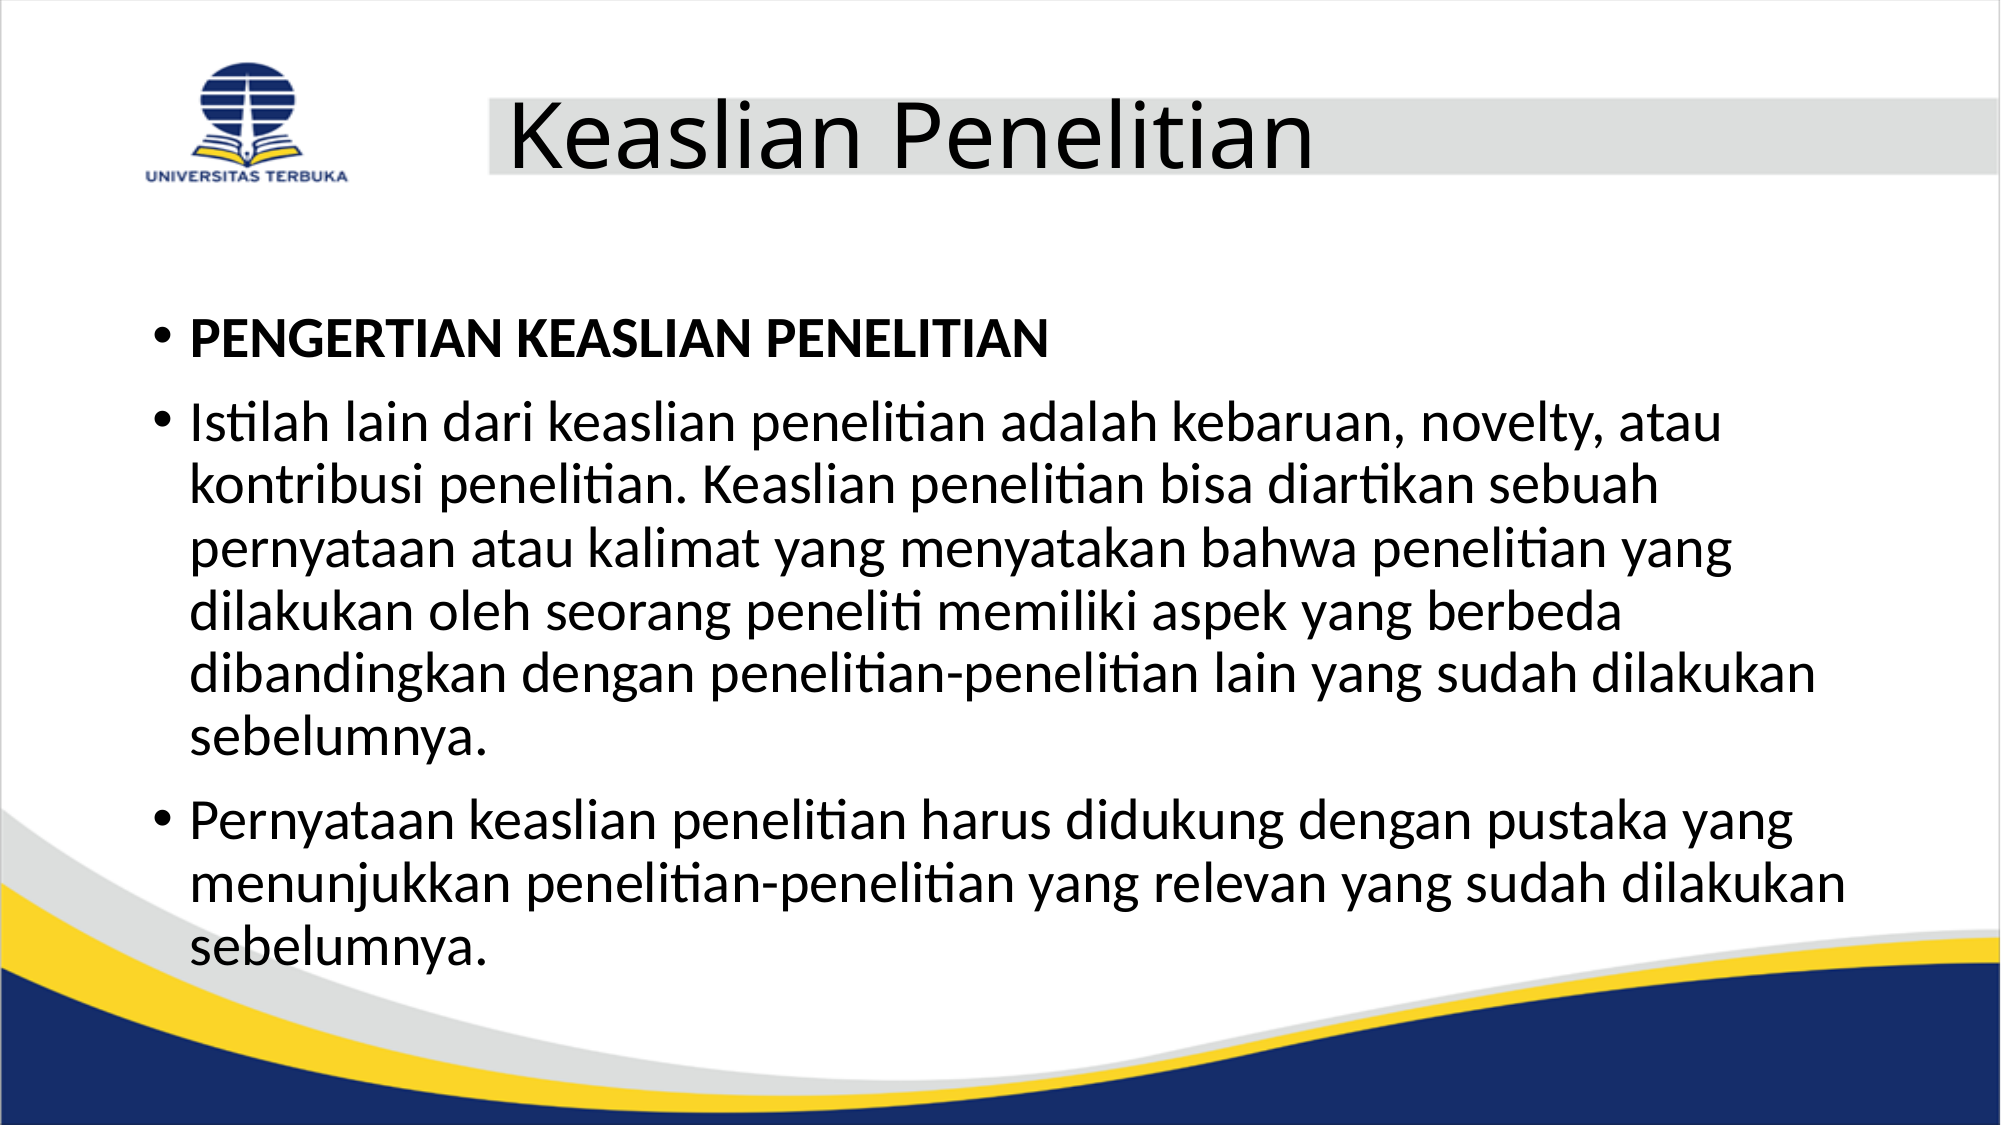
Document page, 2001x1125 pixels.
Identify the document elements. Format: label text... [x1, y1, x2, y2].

title Keaslian Penelitian [491, 59, 1863, 218]
list PENGERTIAN KEASLIAN PENELITIAN Istilah lain dari keaslian penelitian adalah kebaruan, novelty, atau kontribusi penelitian. Keaslian penelitian bisa diartikan sebuah pernyataan atau kalimat yang menyatakan bahwa penelitian yang dilakukan oleh seorang peneliti memiliki aspek yang berbeda dibandingkan dengan penelitian-penelitian lain yang sudah dilakukan sebelumnya. Pernyataan keaslian penelitian harus didukung dengan pustaka yang menunjukkan penelitian-penelitian yang relevan yang sudah dilakukan sebelumnya. [137, 299, 1863, 1014]
picture [0, 0, 2001, 1125]
